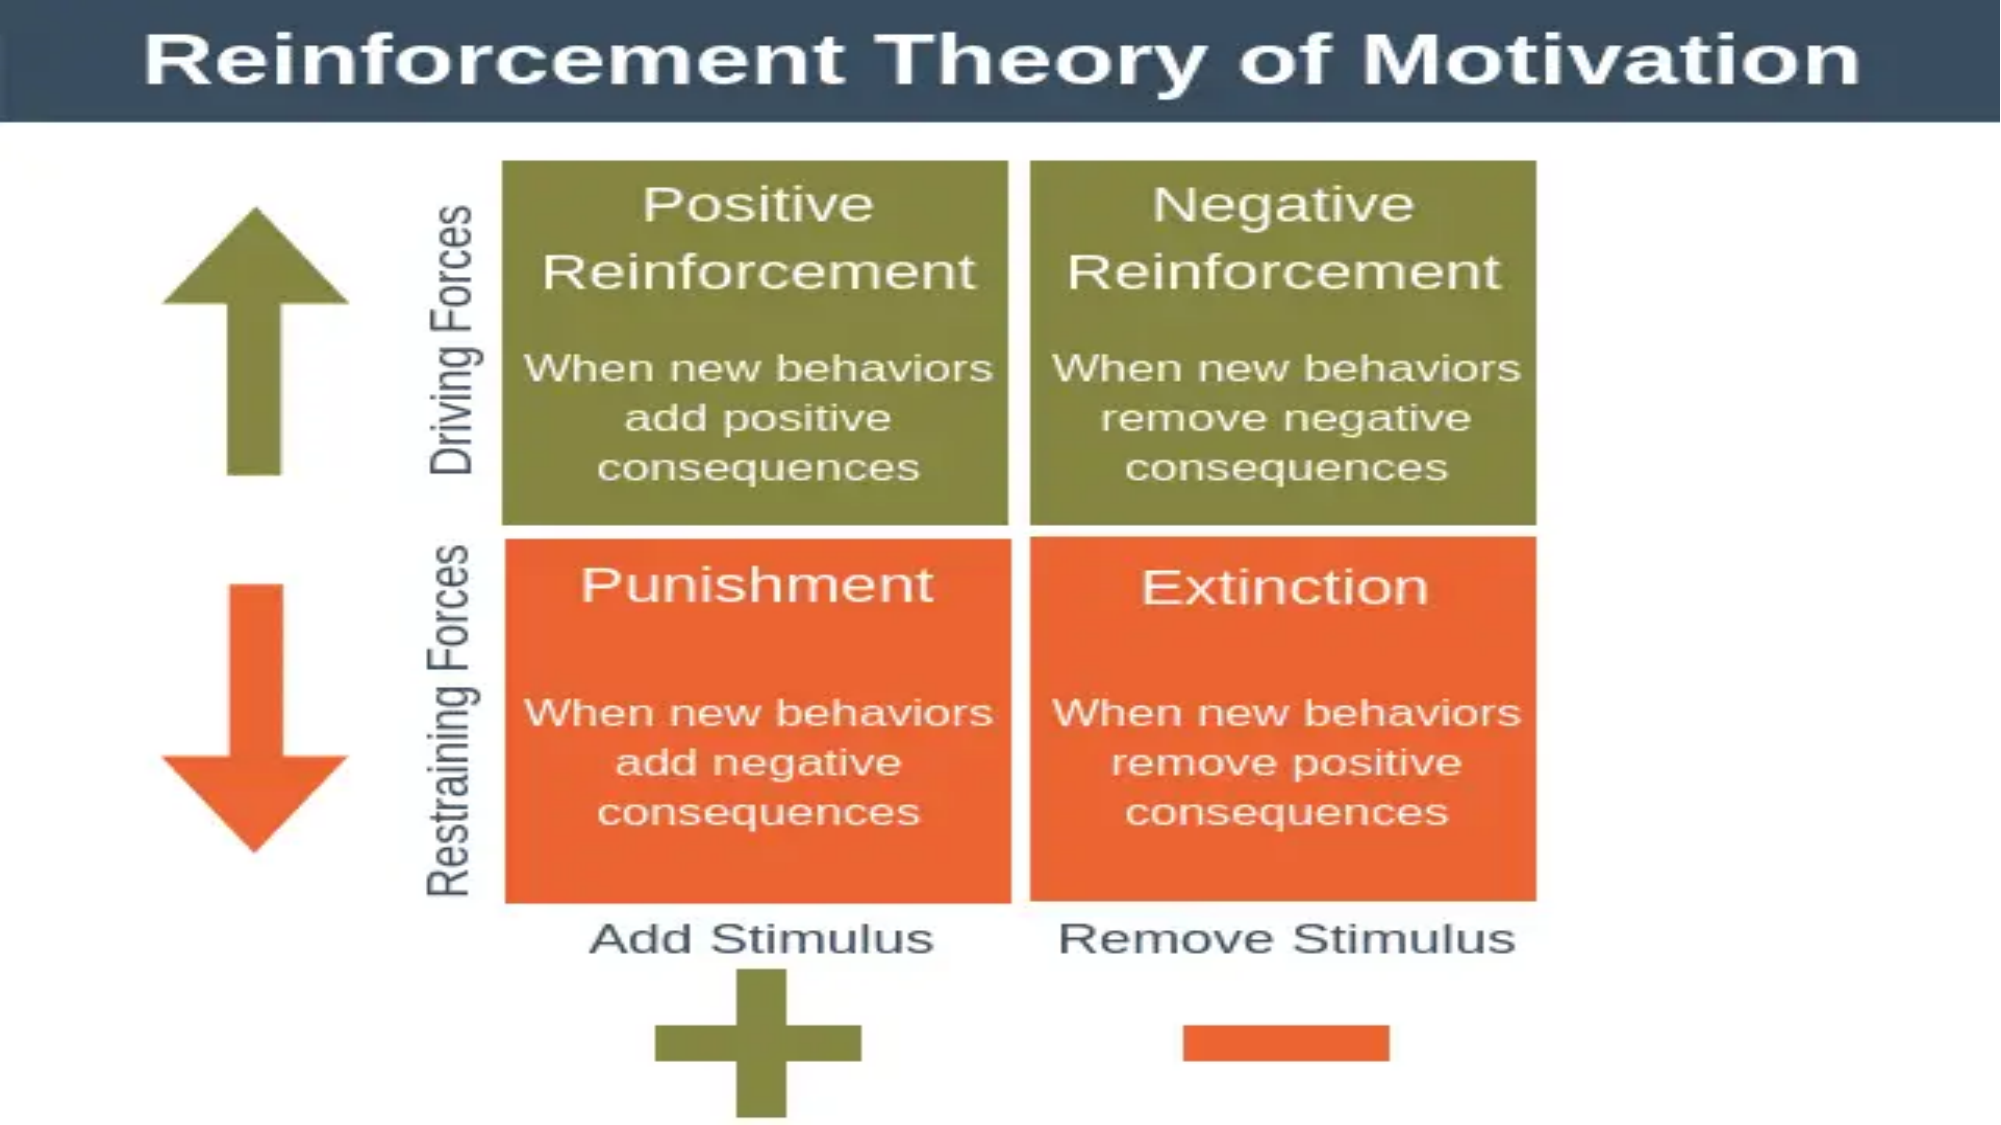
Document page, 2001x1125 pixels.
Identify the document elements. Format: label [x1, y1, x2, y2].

list [0, 0, 2000, 1125]
